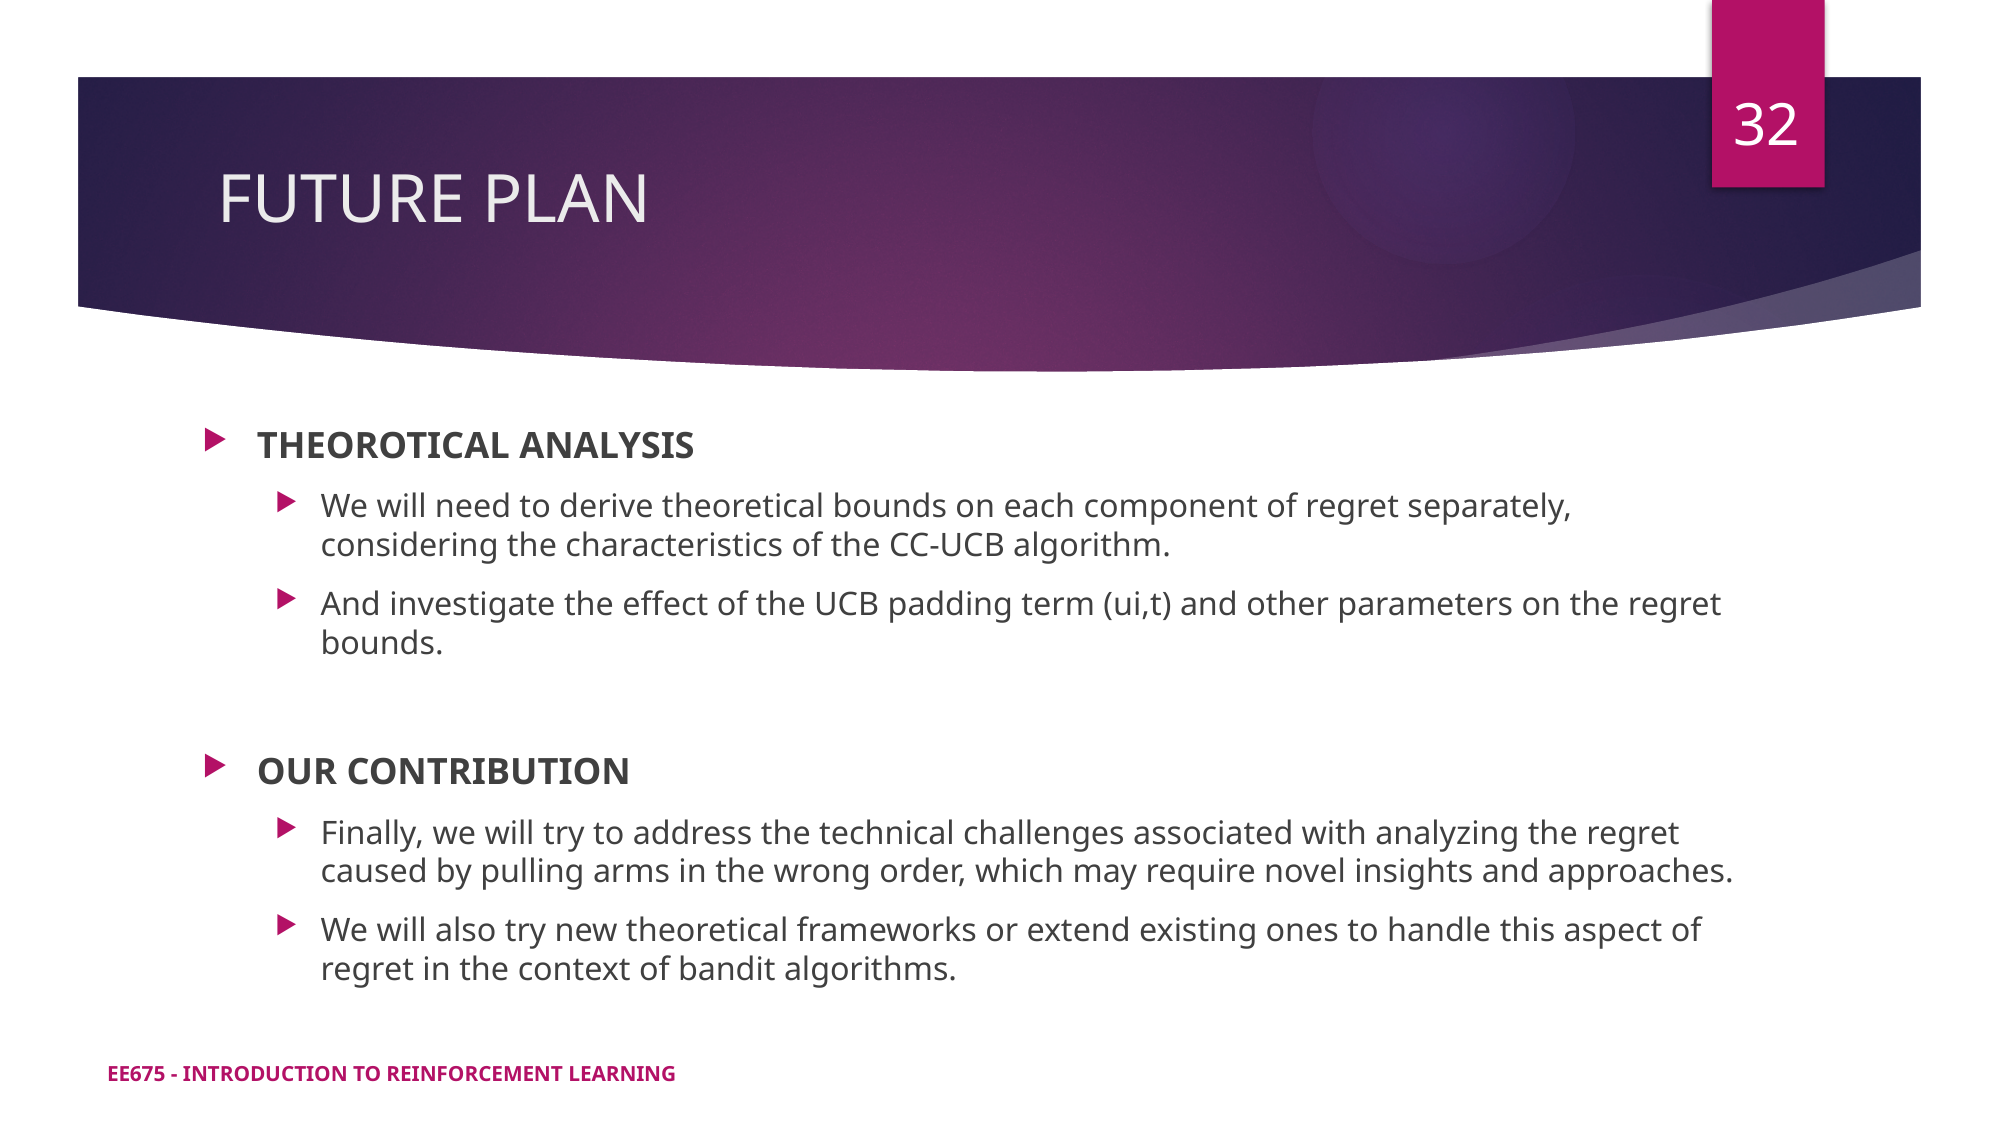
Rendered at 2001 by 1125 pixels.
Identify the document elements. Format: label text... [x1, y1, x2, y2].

list THEOROTICAL ANALYSIS We will need to derive theoretical bounds on each component of regret separately, considering the characteristics of the CC-UCB algorithm. And investigate the effect of the UCB padding term (ui,t) and other parameters on the regret bounds. OUR CONTRIBUTION Finally, we will try to address the technical challenges associated with analyzing the regret caused by pulling arms in the wrong order, which may require novel insights and approaches. We will also try new theoretical frameworks or extend existing ones to handle this aspect of regret in the context of bandit algorithms. [187, 414, 1767, 1004]
title FUTURE PLAN [202, 182, 794, 299]
footer EE675 - INTRODUCTION TO REINFORCEMENT LEARNING [92, 1048, 726, 1099]
slide_number 32 [1698, 48, 1836, 175]
